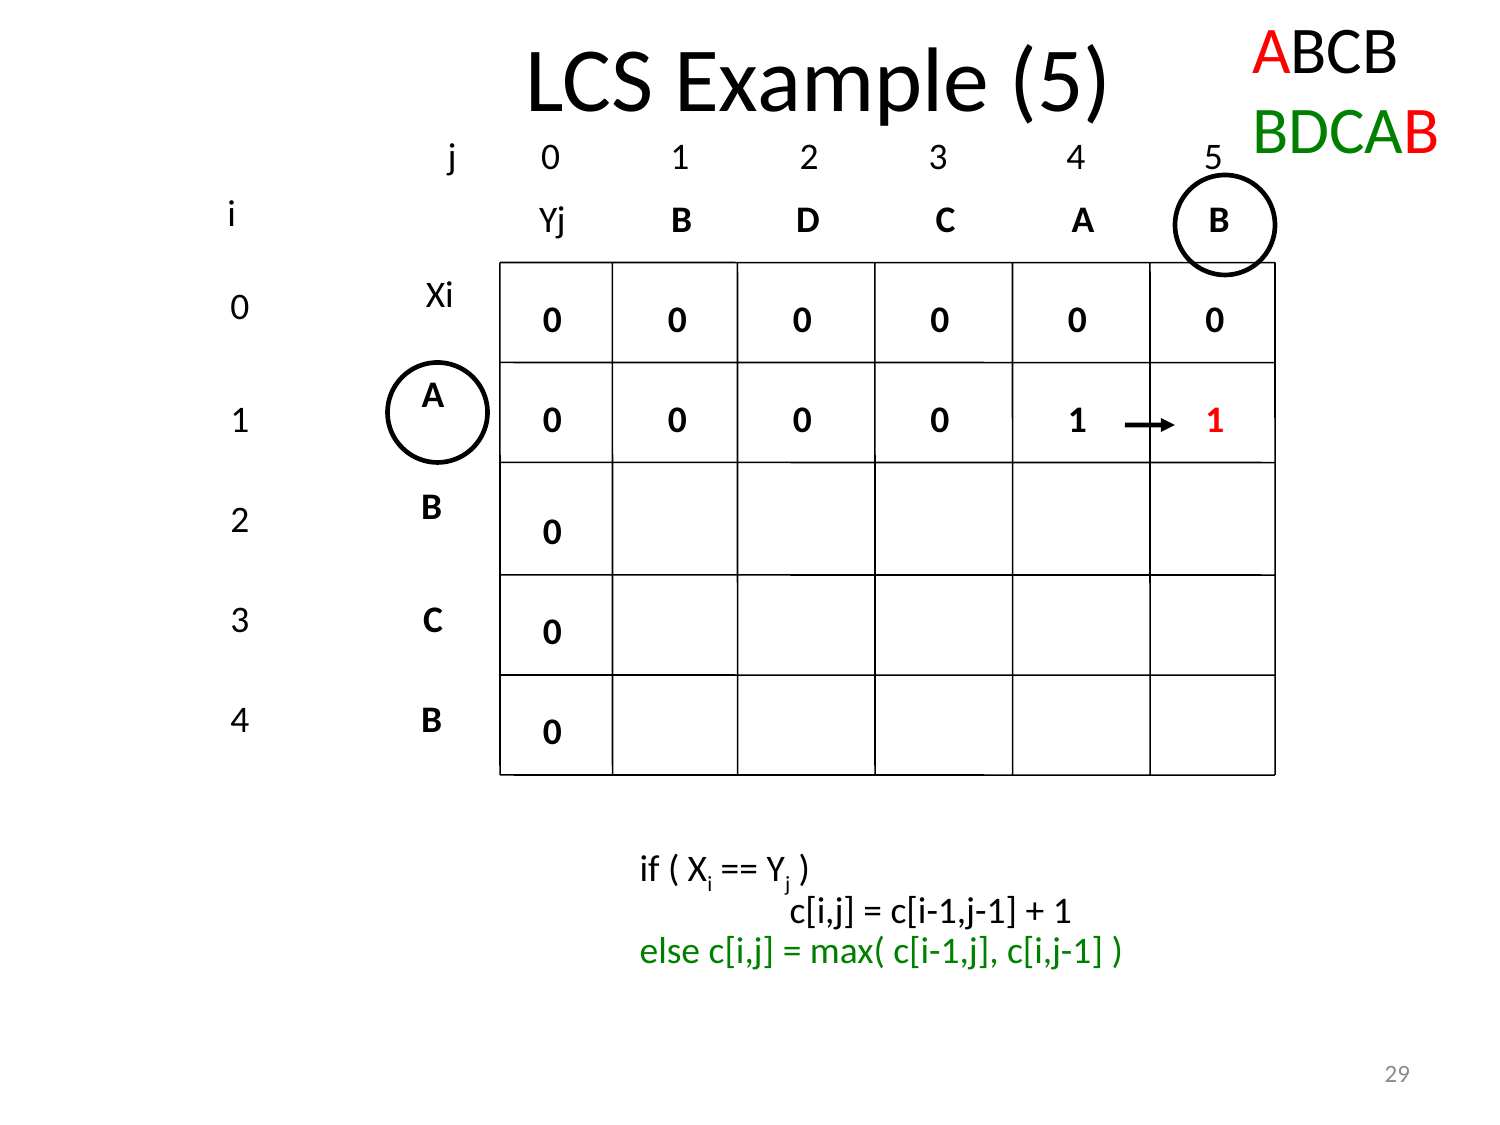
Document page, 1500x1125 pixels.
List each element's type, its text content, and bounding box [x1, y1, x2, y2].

text_box 1 [1053, 387, 1102, 448]
text_box 1 [1190, 387, 1240, 448]
text_box B [656, 187, 708, 248]
text_box 0 [528, 287, 577, 348]
text_box 0 [1190, 287, 1240, 348]
text_box 0 [915, 287, 965, 348]
text_box 0 [1053, 287, 1102, 348]
text_box 0 [653, 387, 702, 448]
text_box [1175, 174, 1276, 275]
text_box 0 [528, 499, 577, 560]
text_box [387, 362, 488, 463]
text_box A [445, 362, 460, 367]
text_box 0 [653, 287, 702, 348]
text_box A [1056, 187, 1110, 248]
text_box A [406, 362, 430, 372]
text_box B [406, 687, 458, 748]
text_box if ( Xi == Yj ) c[i,j] = c[i-1,j-1] + 1 else c[i,j] = max( c[i-1,j], c[i,j-1] ) [324, 837, 1138, 980]
text_box 3 [215, 587, 265, 648]
text_box j 0 1 2 3 4 5 [432, 124, 1249, 185]
text_box 1 [215, 387, 265, 448]
text_box 0 [778, 387, 827, 448]
text_box [1124, 418, 1175, 432]
text_box D [781, 187, 835, 248]
text_box ABCB BDCAB [1237, 0, 1500, 175]
text_box Xi [411, 262, 469, 323]
title LCS Example (5) [137, 0, 1237, 150]
text_box B [406, 474, 458, 535]
text_box 4 [215, 687, 265, 748]
text_box 0 [528, 699, 577, 760]
text_box 0 [215, 274, 265, 335]
text_box 0 [915, 387, 965, 448]
text_box Yj [524, 187, 581, 248]
text_box C [408, 587, 458, 648]
text_box C [920, 187, 971, 248]
slide_number 29 [1074, 1042, 1425, 1103]
text_box 0 [528, 599, 577, 660]
text_box 0 [778, 287, 827, 348]
text_box 0 [528, 387, 577, 448]
text_box i [212, 181, 251, 242]
text_box 2 [215, 487, 265, 548]
